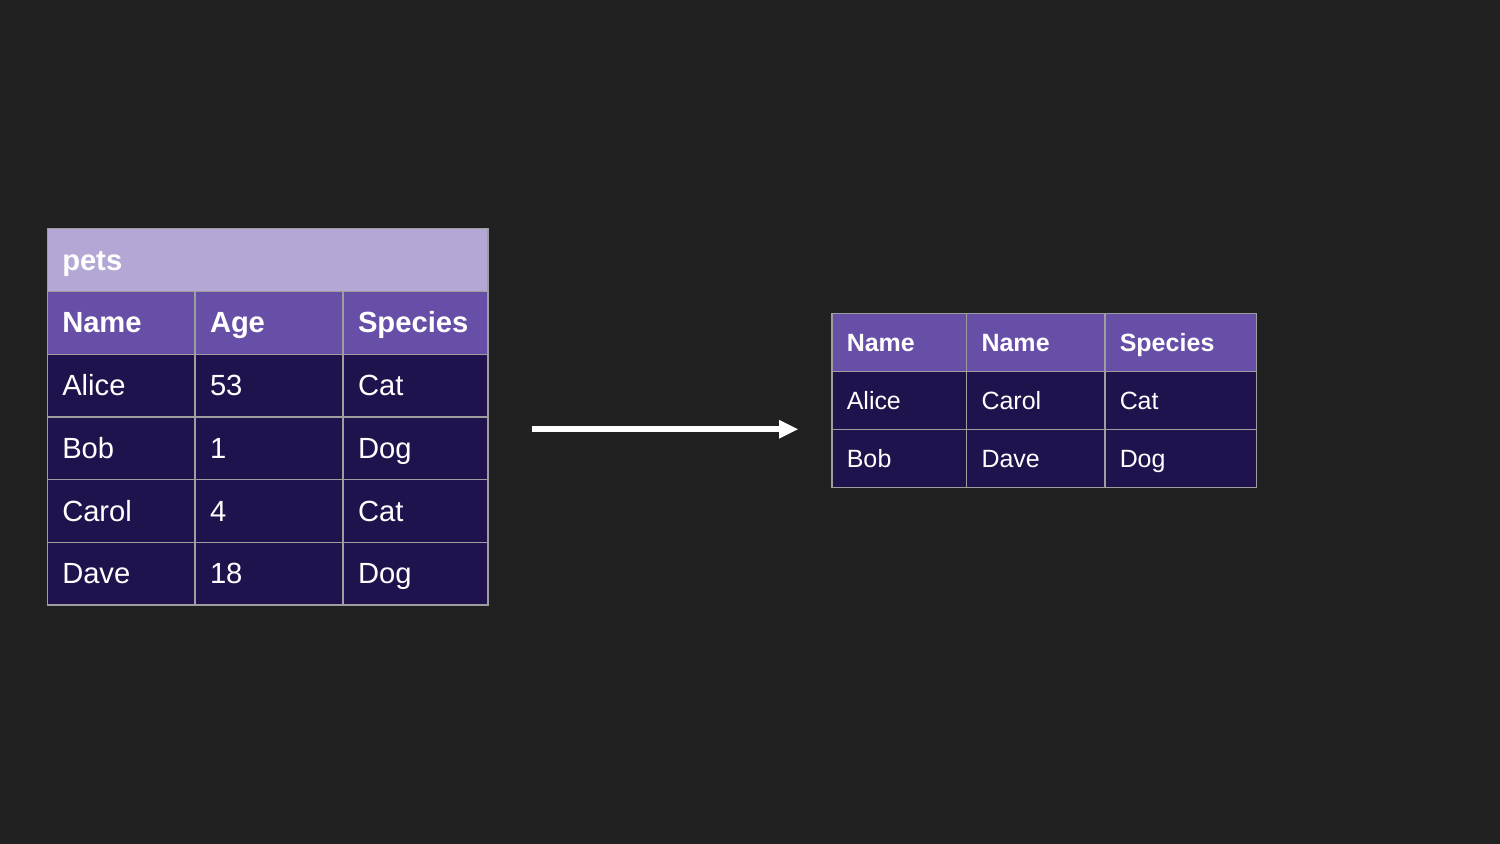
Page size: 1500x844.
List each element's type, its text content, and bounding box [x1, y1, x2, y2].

table_cell Age [196, 292, 342, 354]
table_cell Alice [48, 355, 194, 416]
table_header Name [833, 314, 966, 371]
table_cell Carol [967, 372, 1104, 429]
table_cell Alice [833, 372, 966, 429]
table_cell Bob [833, 430, 966, 487]
table_cell Carol [48, 480, 194, 542]
table_cell Name [48, 292, 194, 354]
table_header pets [48, 229, 487, 291]
table_cell Dog [344, 418, 487, 479]
table_cell Species [344, 292, 487, 354]
table_cell 18 [196, 543, 342, 604]
table_cell 4 [196, 480, 342, 542]
table_cell Cat [344, 480, 487, 542]
table_header Name [967, 314, 1104, 371]
table_cell Dave [48, 543, 194, 604]
table_cell 1 [196, 418, 342, 479]
table_cell Dog [1106, 430, 1256, 487]
table_cell Bob [48, 418, 194, 479]
table_cell Dave [967, 430, 1104, 487]
table_cell Cat [344, 355, 487, 416]
table_cell 53 [196, 355, 342, 416]
table_cell Cat [1106, 372, 1256, 429]
table_header Species [1106, 314, 1256, 371]
table_cell Dog [344, 543, 487, 604]
